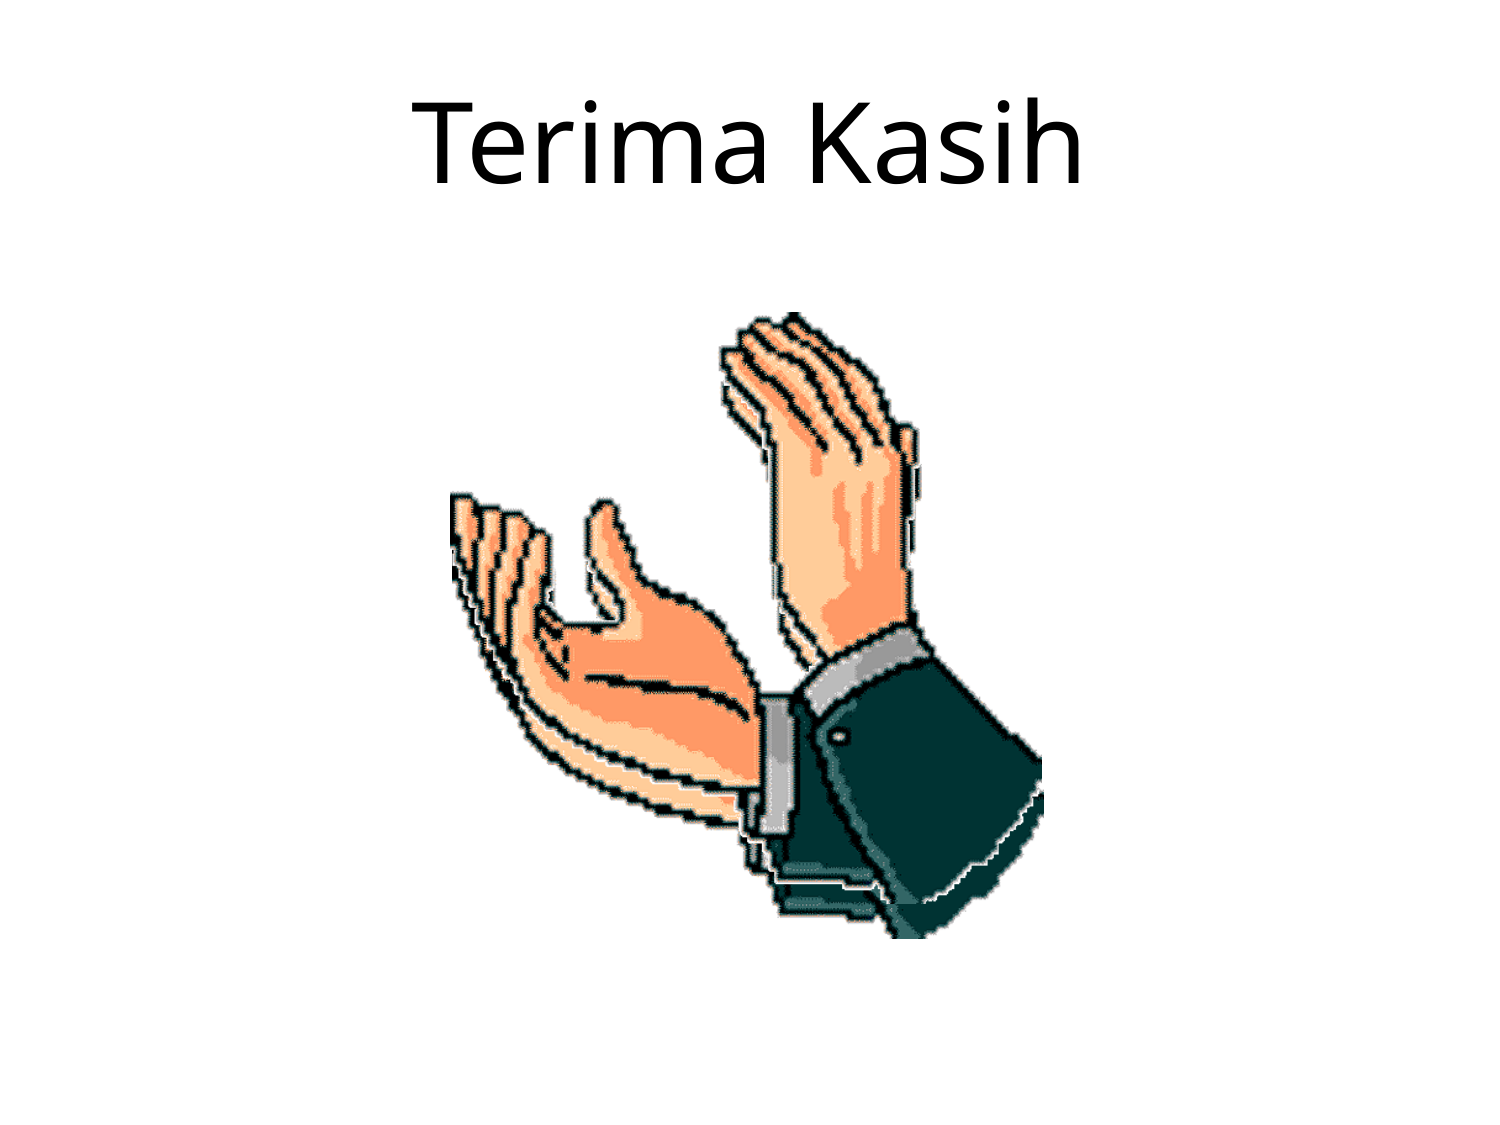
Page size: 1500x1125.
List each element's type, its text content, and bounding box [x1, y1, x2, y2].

title Terima Kasih [75, 45, 1425, 233]
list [452, 908, 1045, 939]
picture [449, 312, 1042, 904]
